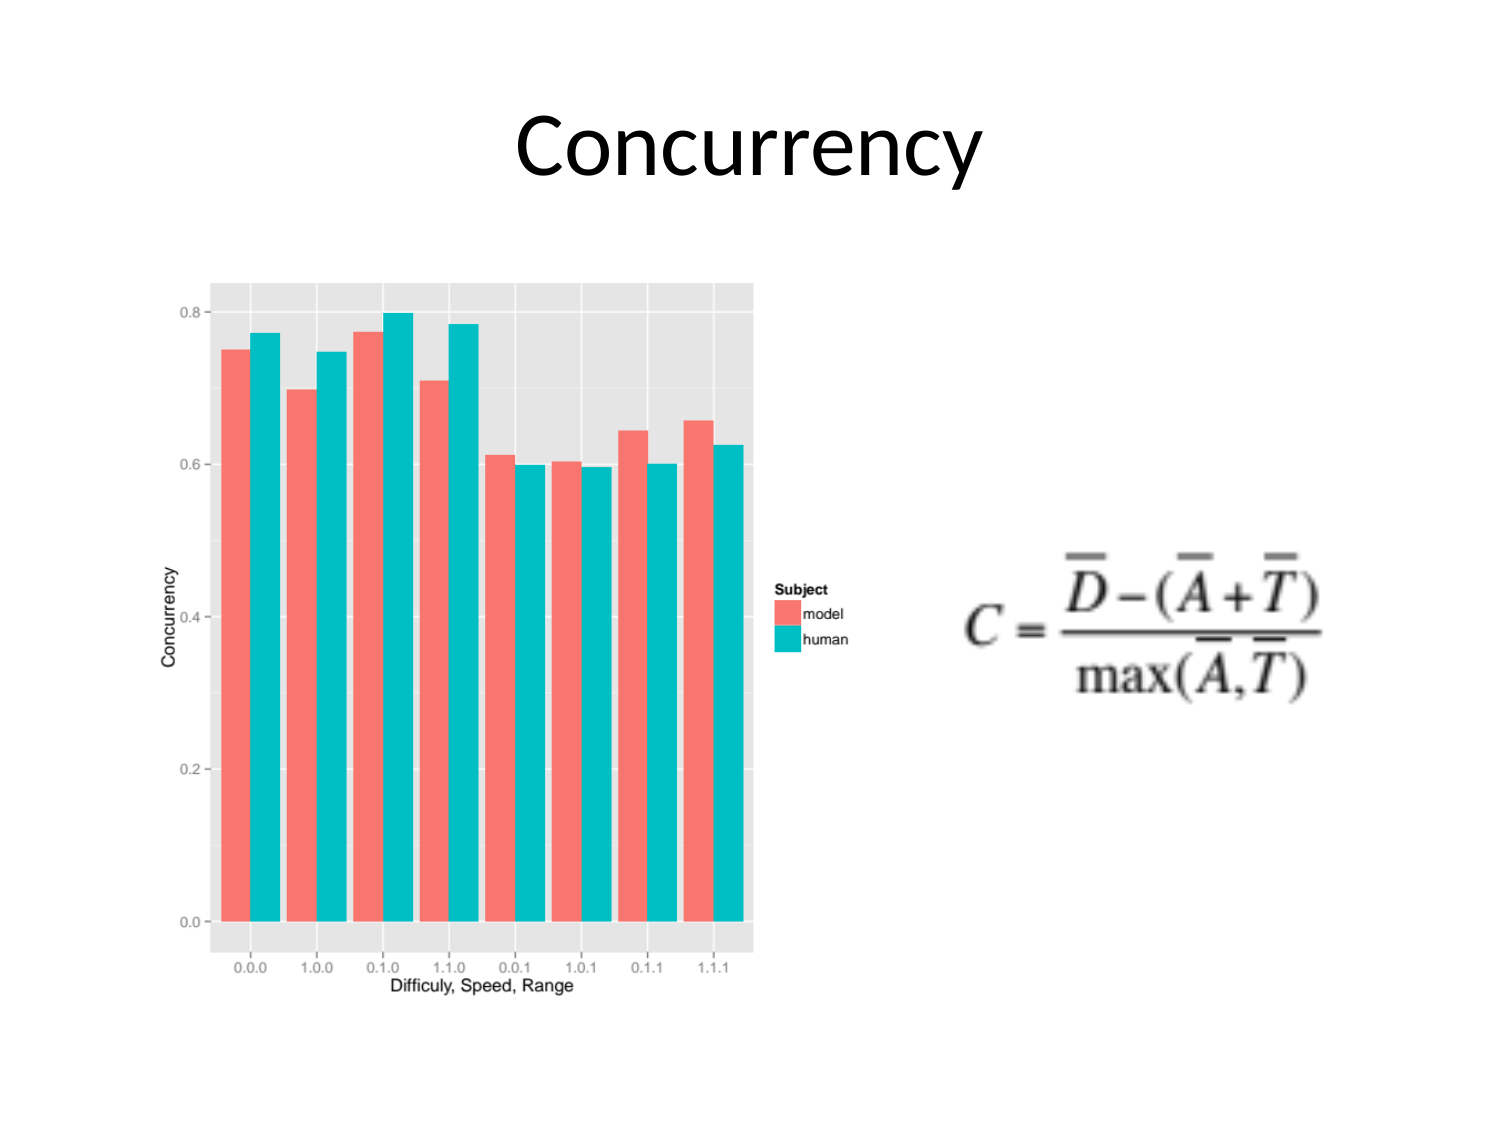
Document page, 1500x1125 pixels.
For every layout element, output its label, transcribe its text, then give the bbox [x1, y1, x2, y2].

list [146, 262, 889, 1006]
title Concurrency [75, 45, 1425, 233]
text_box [958, 543, 1327, 709]
